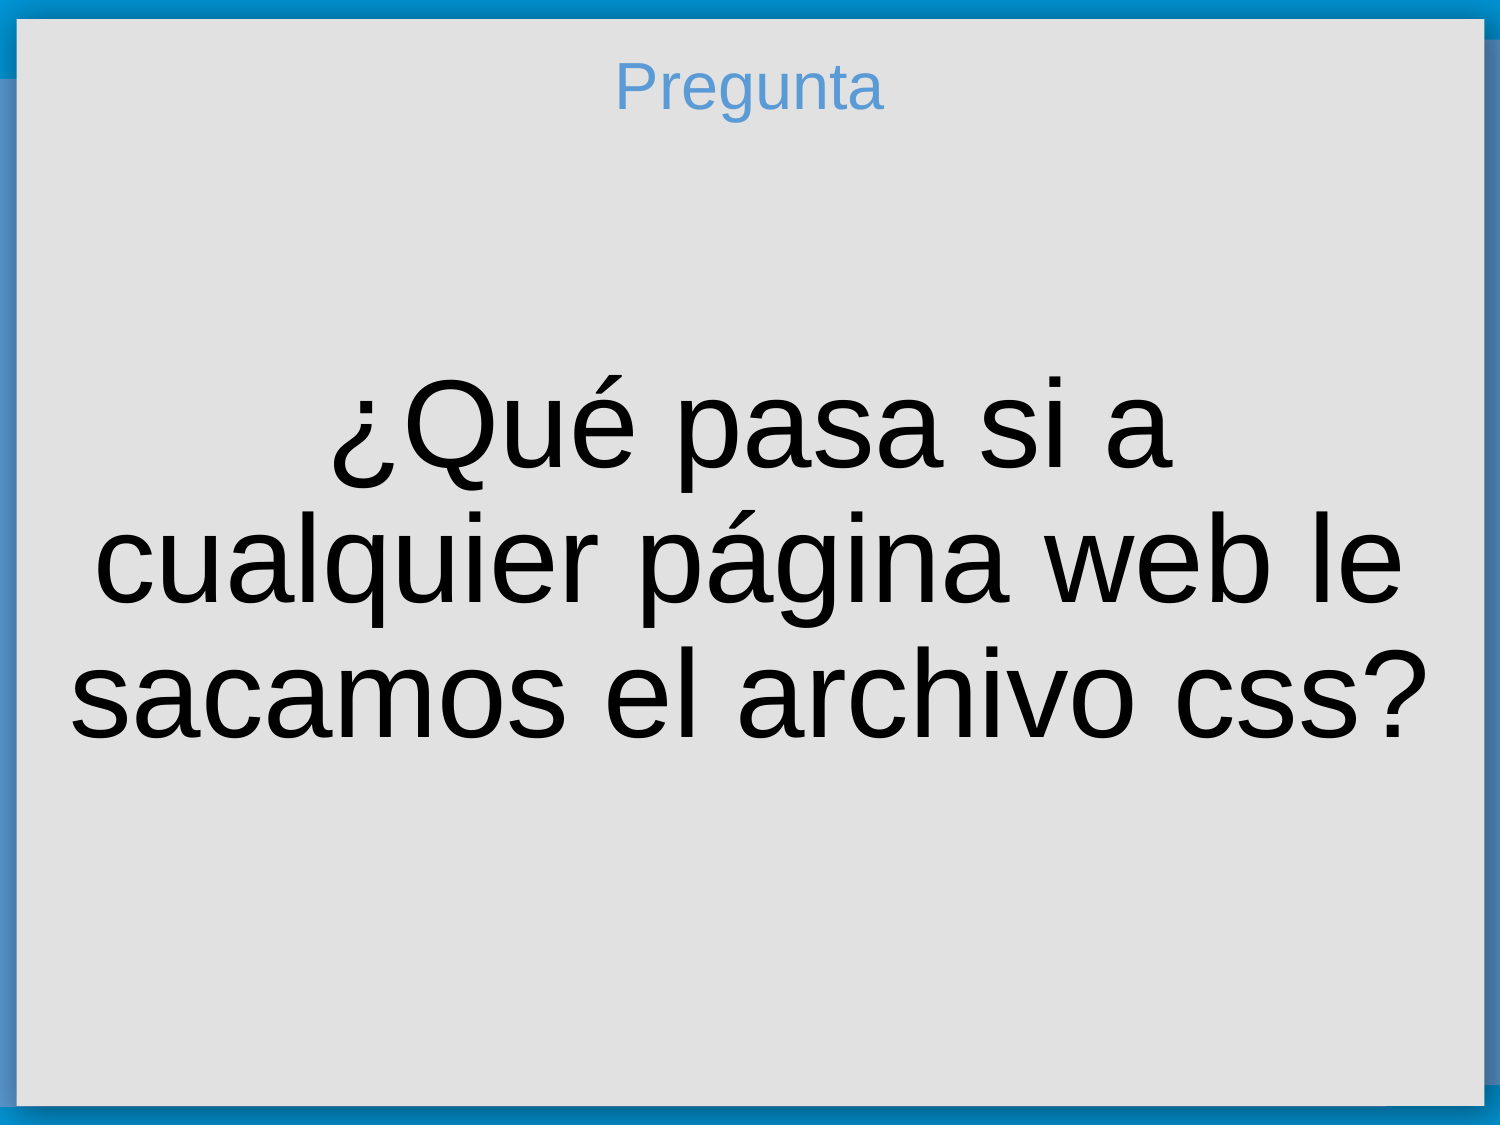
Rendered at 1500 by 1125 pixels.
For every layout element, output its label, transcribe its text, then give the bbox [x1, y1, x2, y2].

title Pregunta [79, 35, 1421, 303]
list ¿Qué pasa si a cualquier página web le sacamos el archivo css? [51, 319, 1449, 806]
